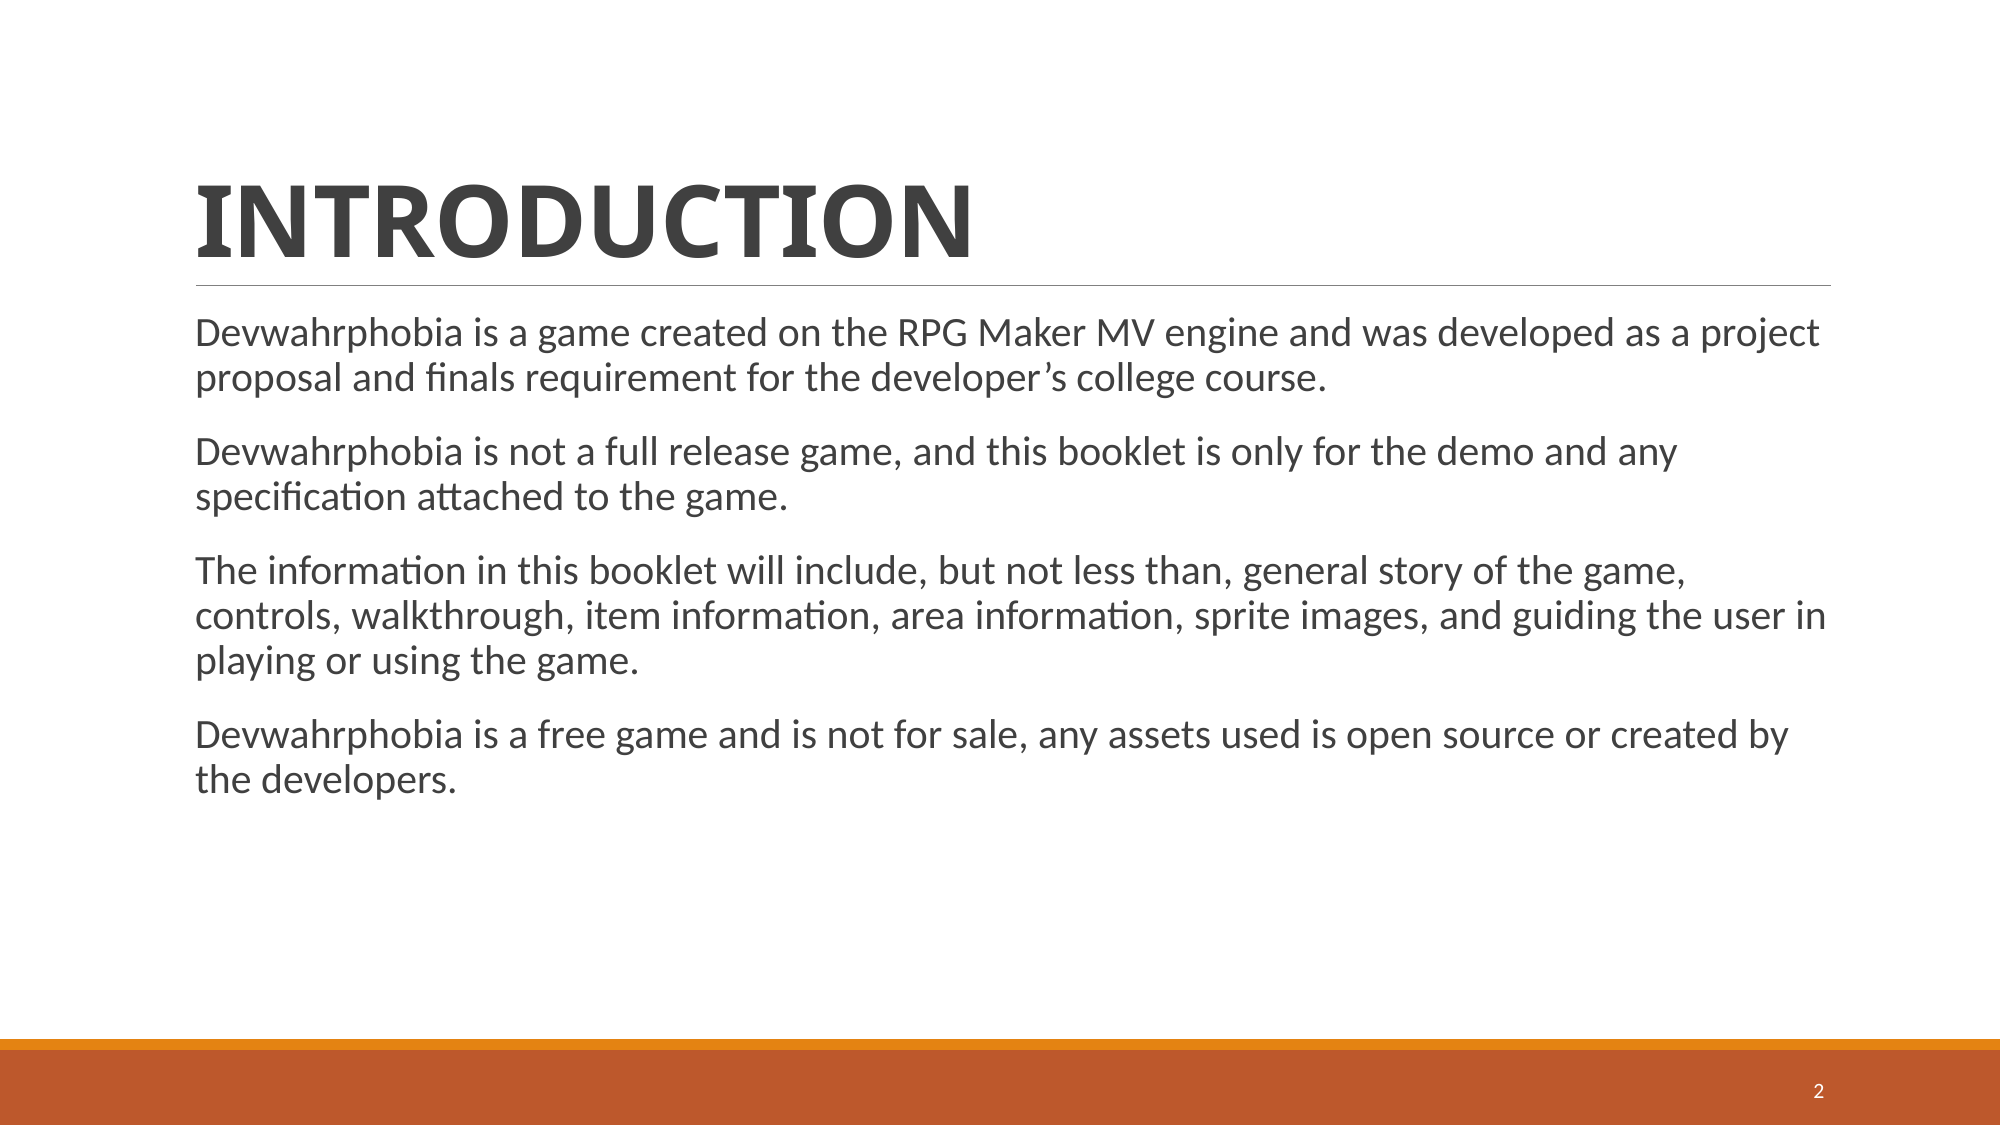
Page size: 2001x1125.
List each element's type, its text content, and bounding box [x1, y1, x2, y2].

list Devwahrphobia is a game created on the RPG Maker MV engine and was developed as a project proposal and finals requirement for the developer’s college course. Devwahrphobia is not a full release game, and this booklet is only for the demo and any specification attached to the game. The information in this booklet will include, but not less than, general story of the game, controls, walkthrough, item information, area information, sprite images, and guiding the user in playing or using the game. Devwahrphobia is a free game and is not for sale, any assets used is open source or created by the developers. [180, 302, 1830, 963]
title INTRODUCTION [180, 47, 1830, 285]
slide_number 2 [1624, 1059, 1840, 1120]
